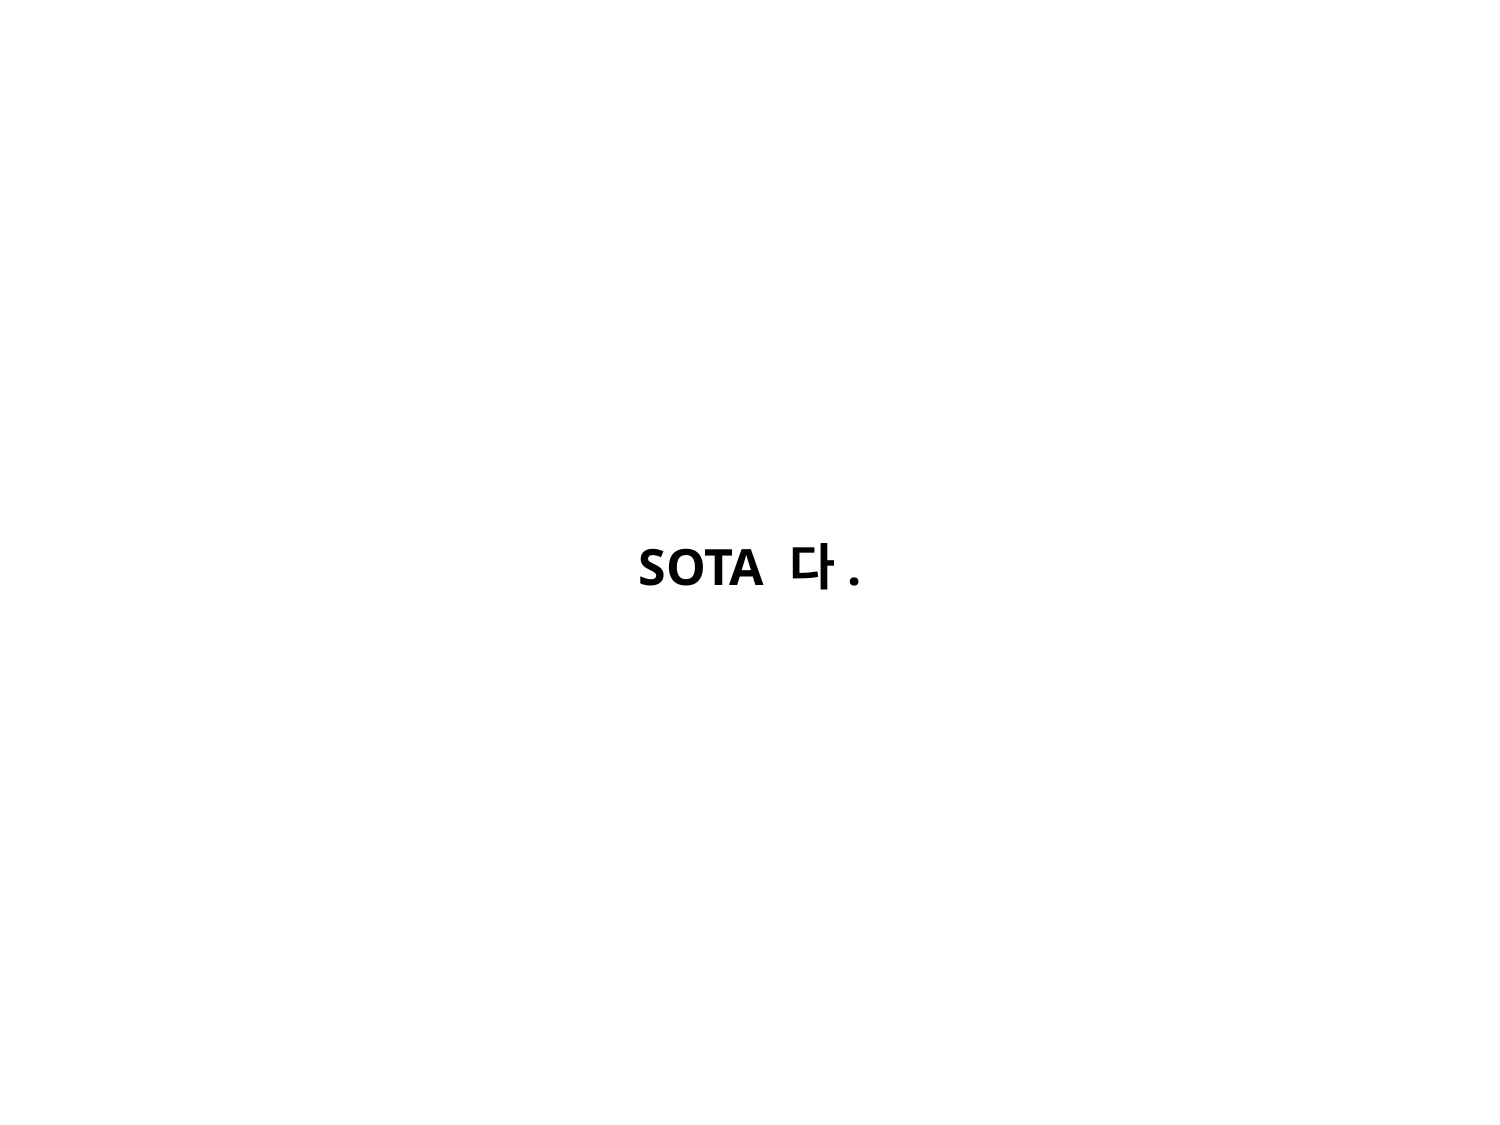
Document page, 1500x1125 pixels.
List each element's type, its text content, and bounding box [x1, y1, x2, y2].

title SOTA 다. [112, 445, 1388, 687]
